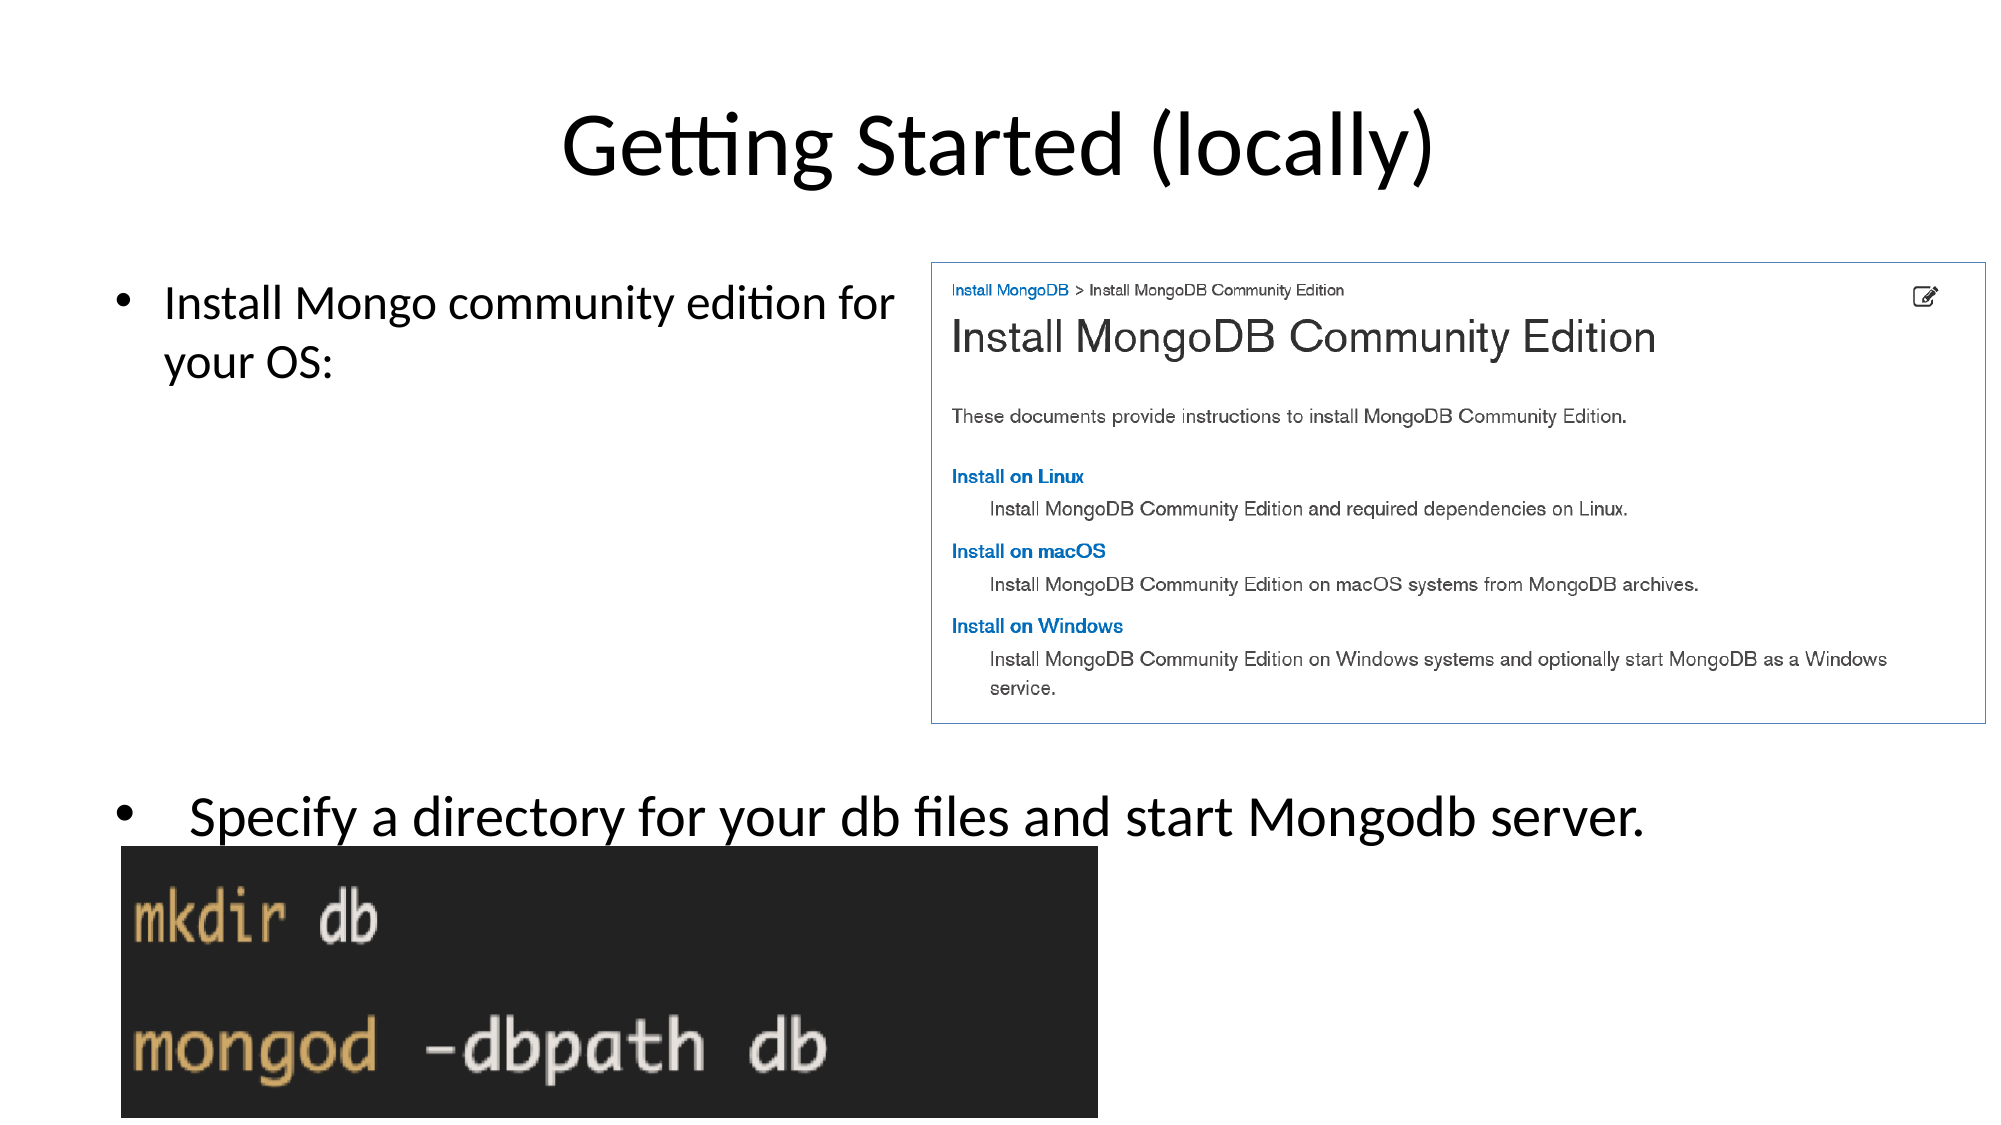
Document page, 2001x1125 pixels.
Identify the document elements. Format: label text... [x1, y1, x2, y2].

text_box Specify a directory for your db files and start Mongodb server. [99, 770, 1817, 925]
picture [930, 262, 1986, 724]
list Install Mongo community edition for your OS: [99, 262, 928, 527]
title Getting Started (locally) [99, 45, 1900, 233]
picture [121, 845, 1424, 1118]
